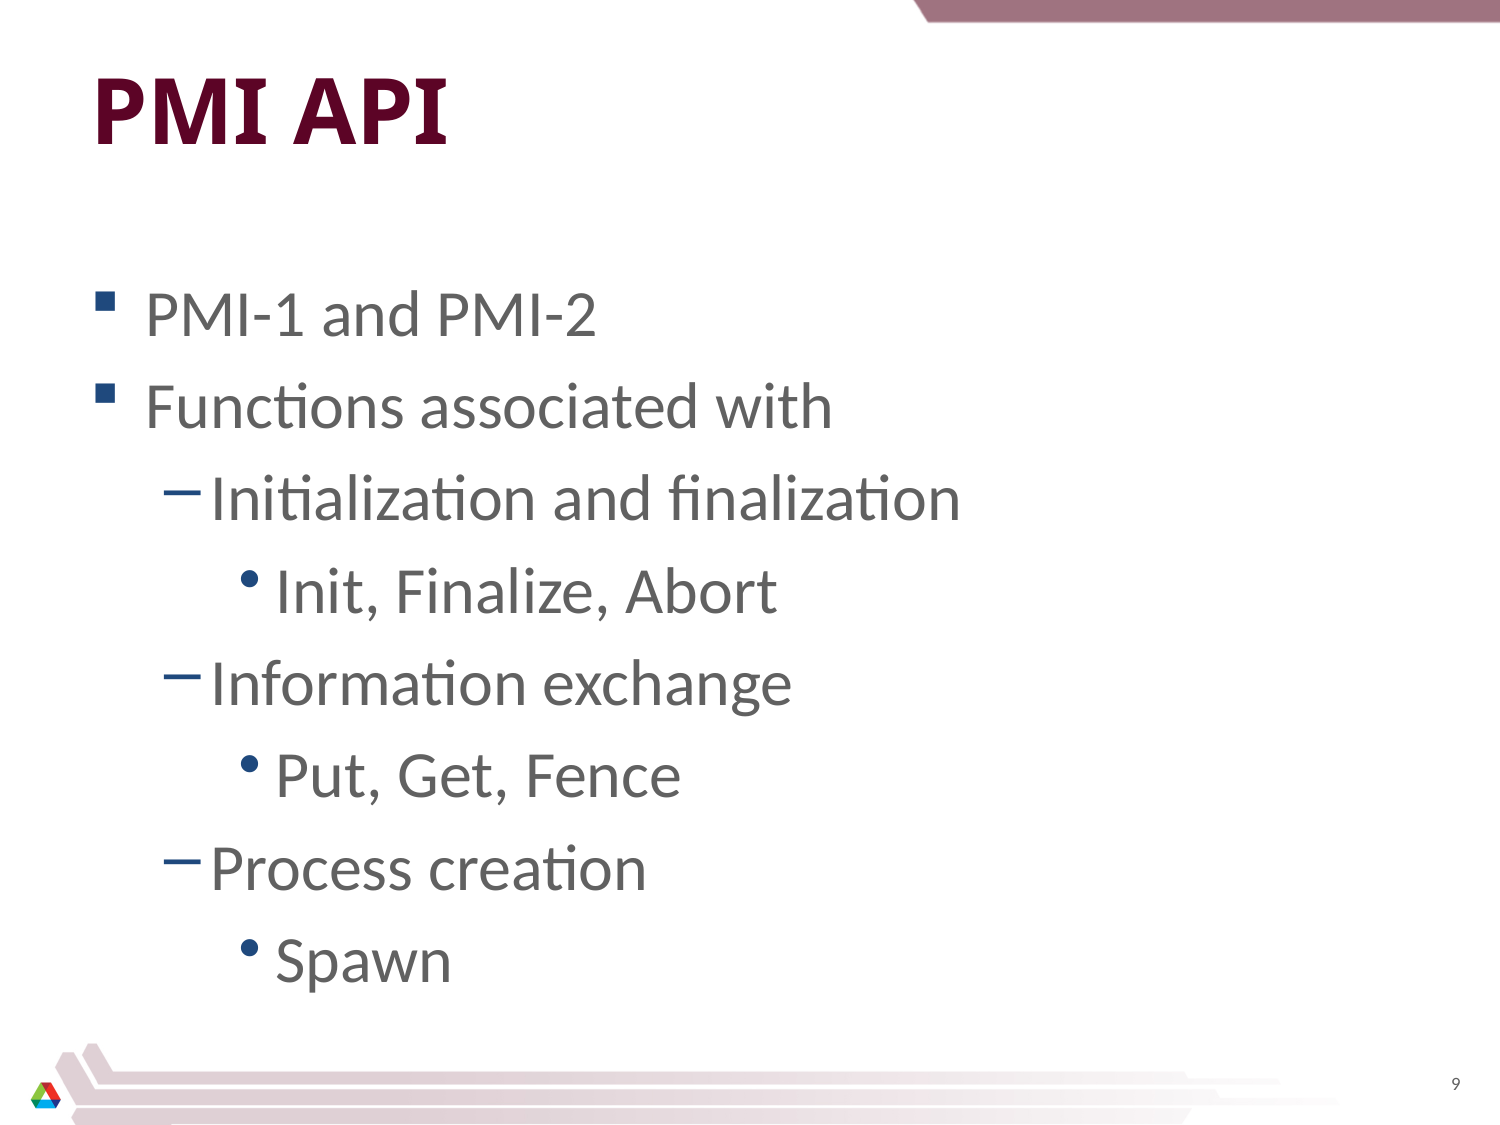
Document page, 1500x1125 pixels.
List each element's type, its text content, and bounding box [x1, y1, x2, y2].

slide_number 9 [1412, 1064, 1476, 1125]
picture [0, 0, 1500, 24]
list PMI-1 and PMI-2 Functions associated with Initialization and finalization Init, Finalize, Abort Information exchange Put, Get, Fence Process creation Spawn [74, 262, 1426, 1006]
title PMI API [74, 44, 1426, 233]
picture [0, 1037, 1500, 1125]
